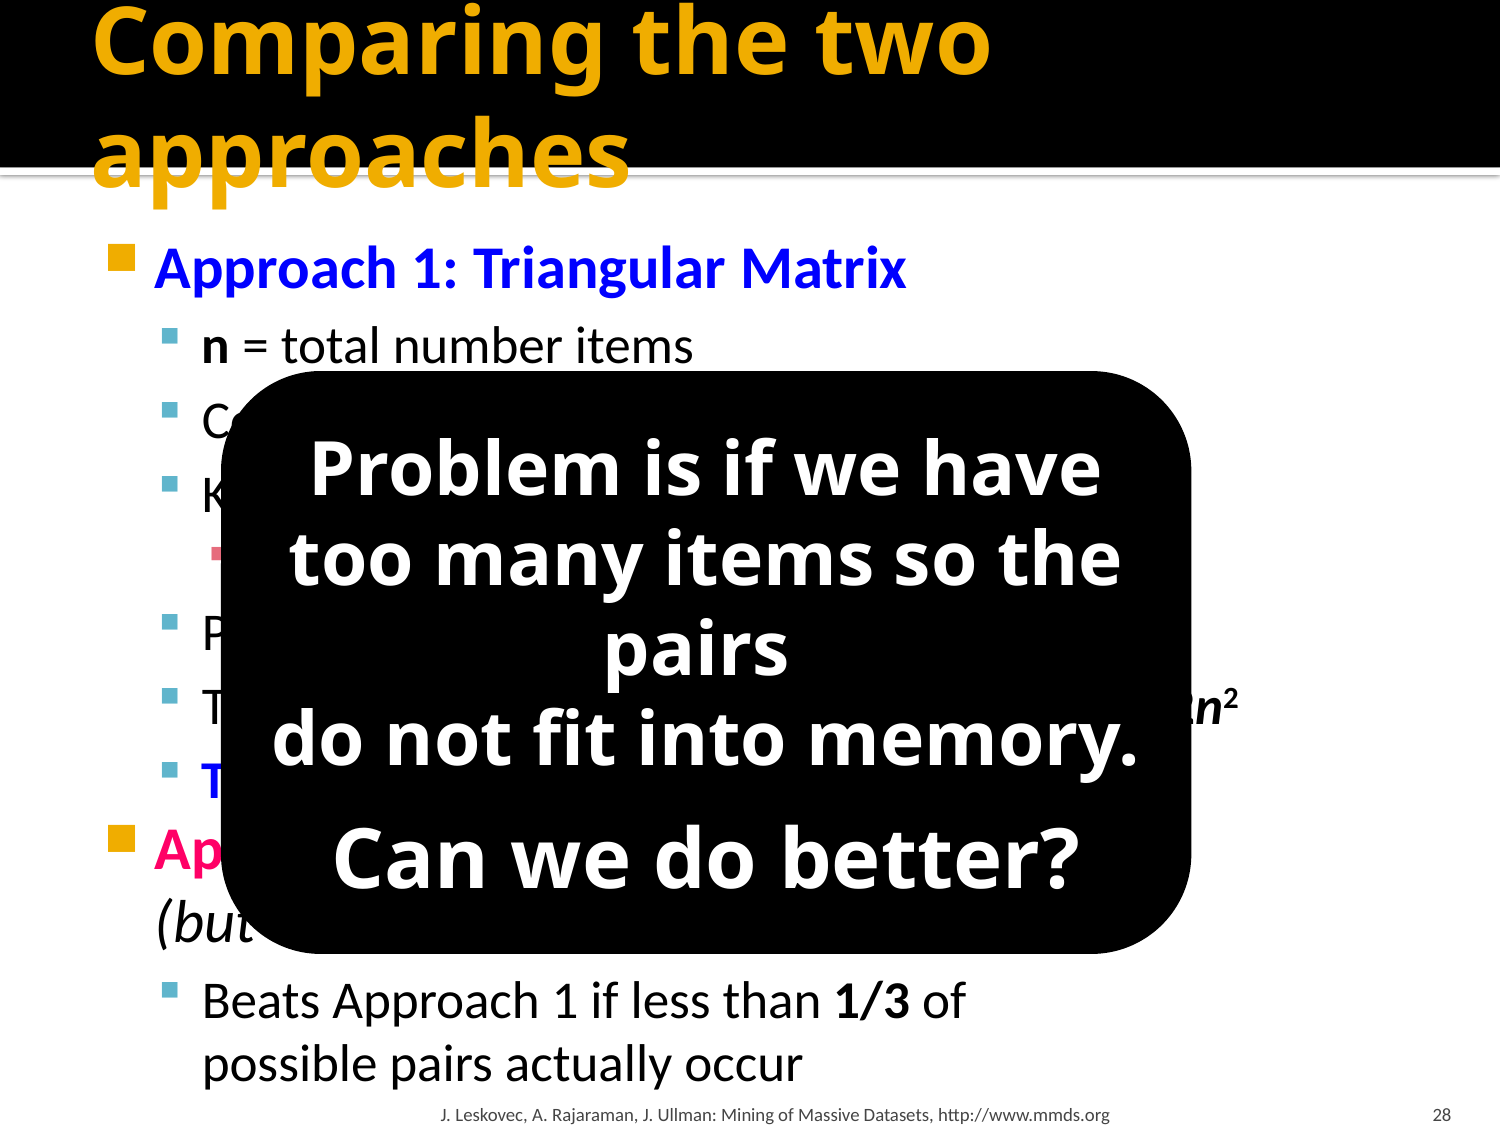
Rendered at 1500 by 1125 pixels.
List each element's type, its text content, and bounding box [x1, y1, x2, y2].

list Approach 1: Triangular Matrix n = total number items Count pair of items {i, j} only if i<j Keep pair counts in lexicographic order: {1,2}, {1,3},…, {1,n}, {2,3}, {2,4},…,{2,n}, {3,4},… Pair {i, j} is at position (i –1)(n– i/2) + j –1 Total number of pairs n(n –1)/2; total bytes= 2n2 Triangular Matrix requires 4 bytes per pair Approach 2 uses 12 bytes per pair (but only for pairs with count > 0) Beats Approach 1 if less than 1/3 of possible pairs actually occur [75, 212, 1425, 1100]
title Comparing the two approaches [75, 12, 1425, 175]
text_box Problem is if we have too many items so the pairs do not fit into memory. Can we do better? [220, 371, 1192, 954]
footer J. Leskovec, A. Rajaraman, J. Ullman: Mining of Massive Datasets, http://www.mmds.org [433, 1080, 1337, 1125]
slide_number 28 [1345, 1080, 1467, 1125]
